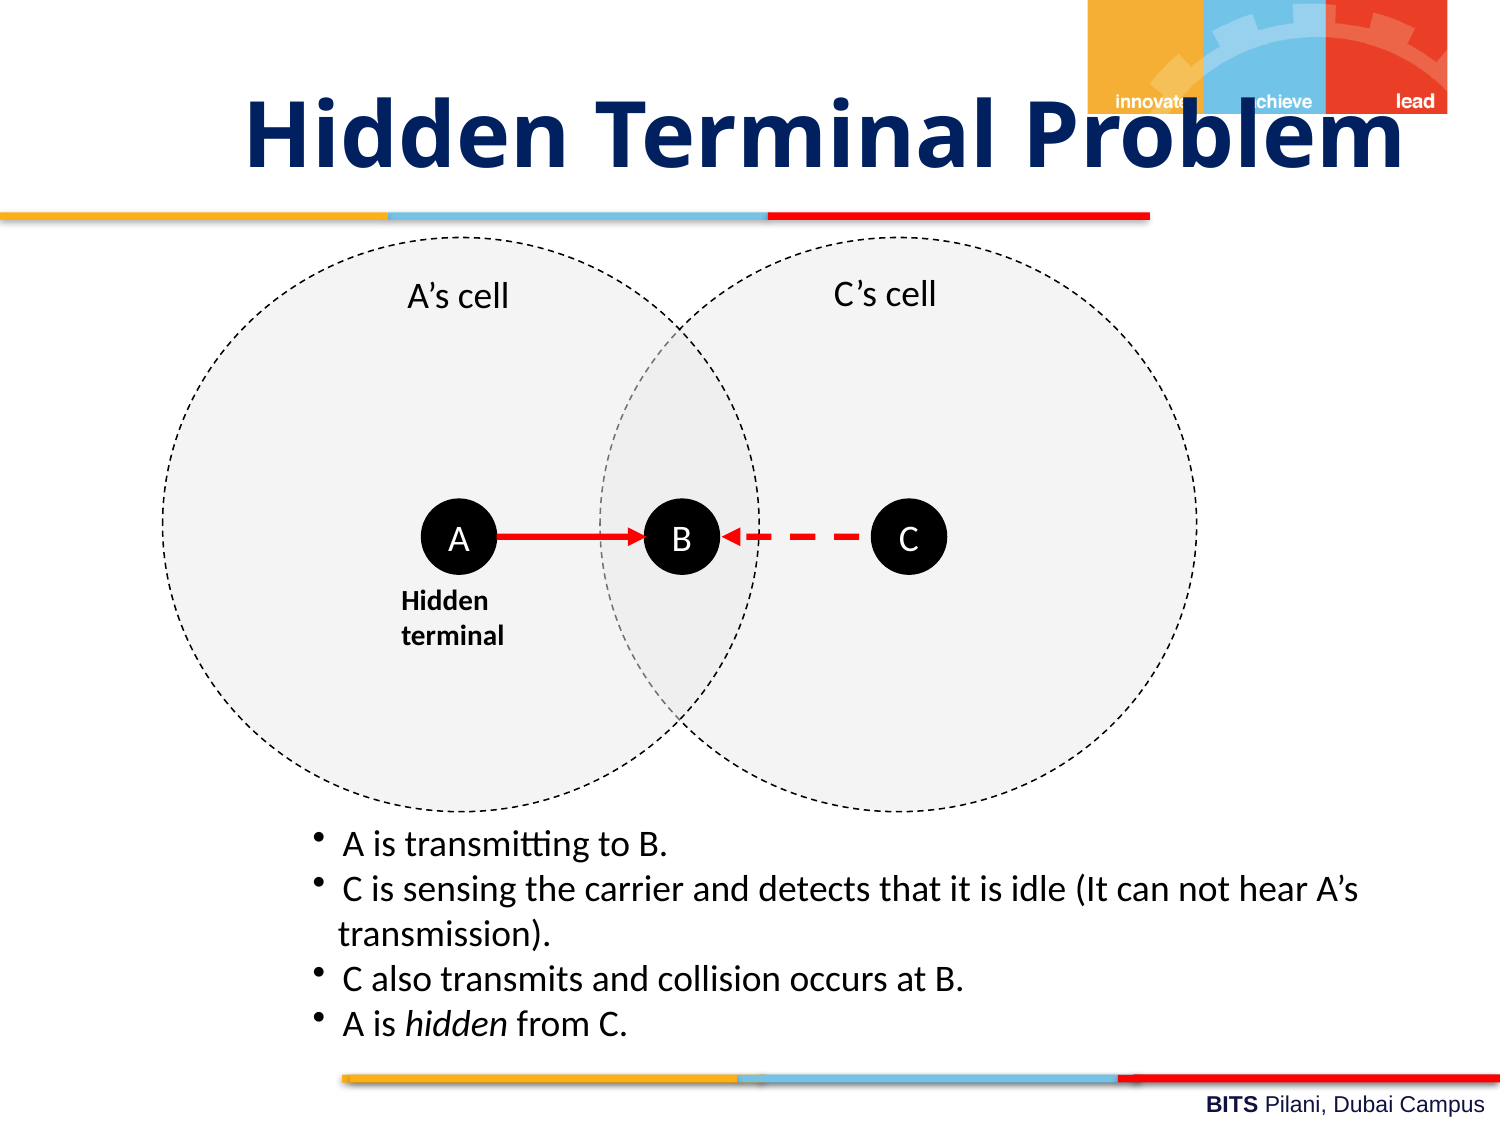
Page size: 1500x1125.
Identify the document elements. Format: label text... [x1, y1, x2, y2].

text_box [162, 237, 1430, 1053]
title Hidden Terminal Problem [150, 37, 1500, 225]
picture [1087, 0, 1448, 37]
